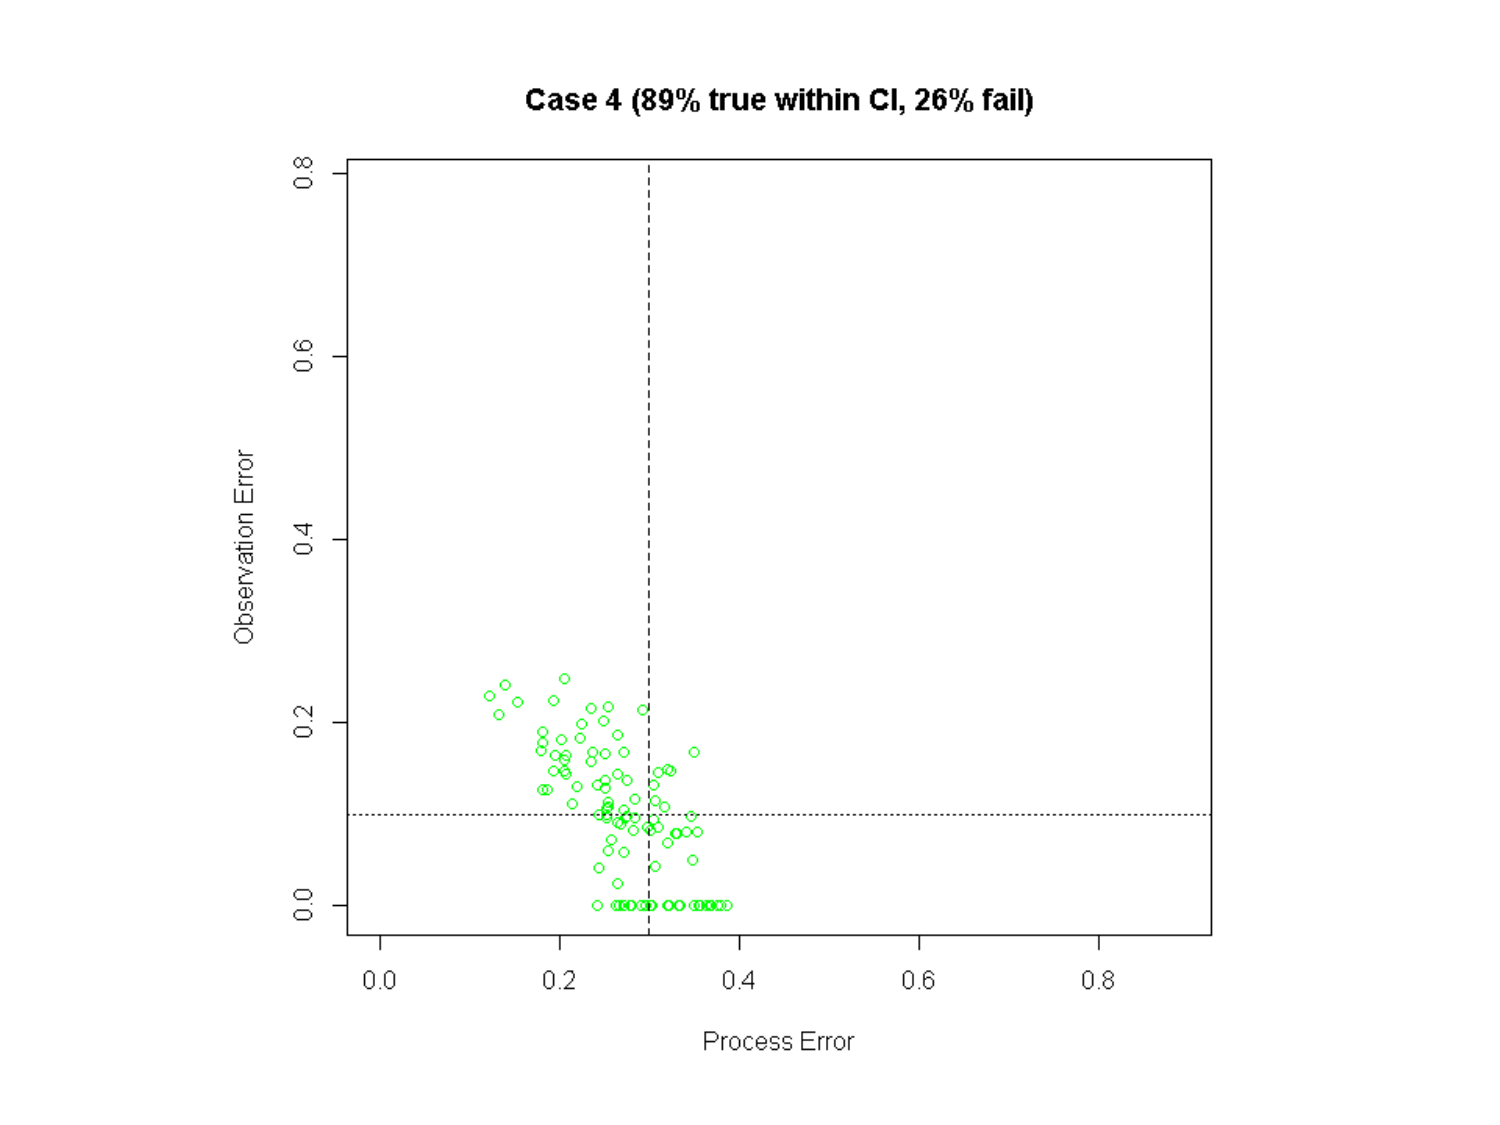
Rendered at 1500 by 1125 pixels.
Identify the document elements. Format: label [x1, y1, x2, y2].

picture [224, 37, 1276, 1088]
